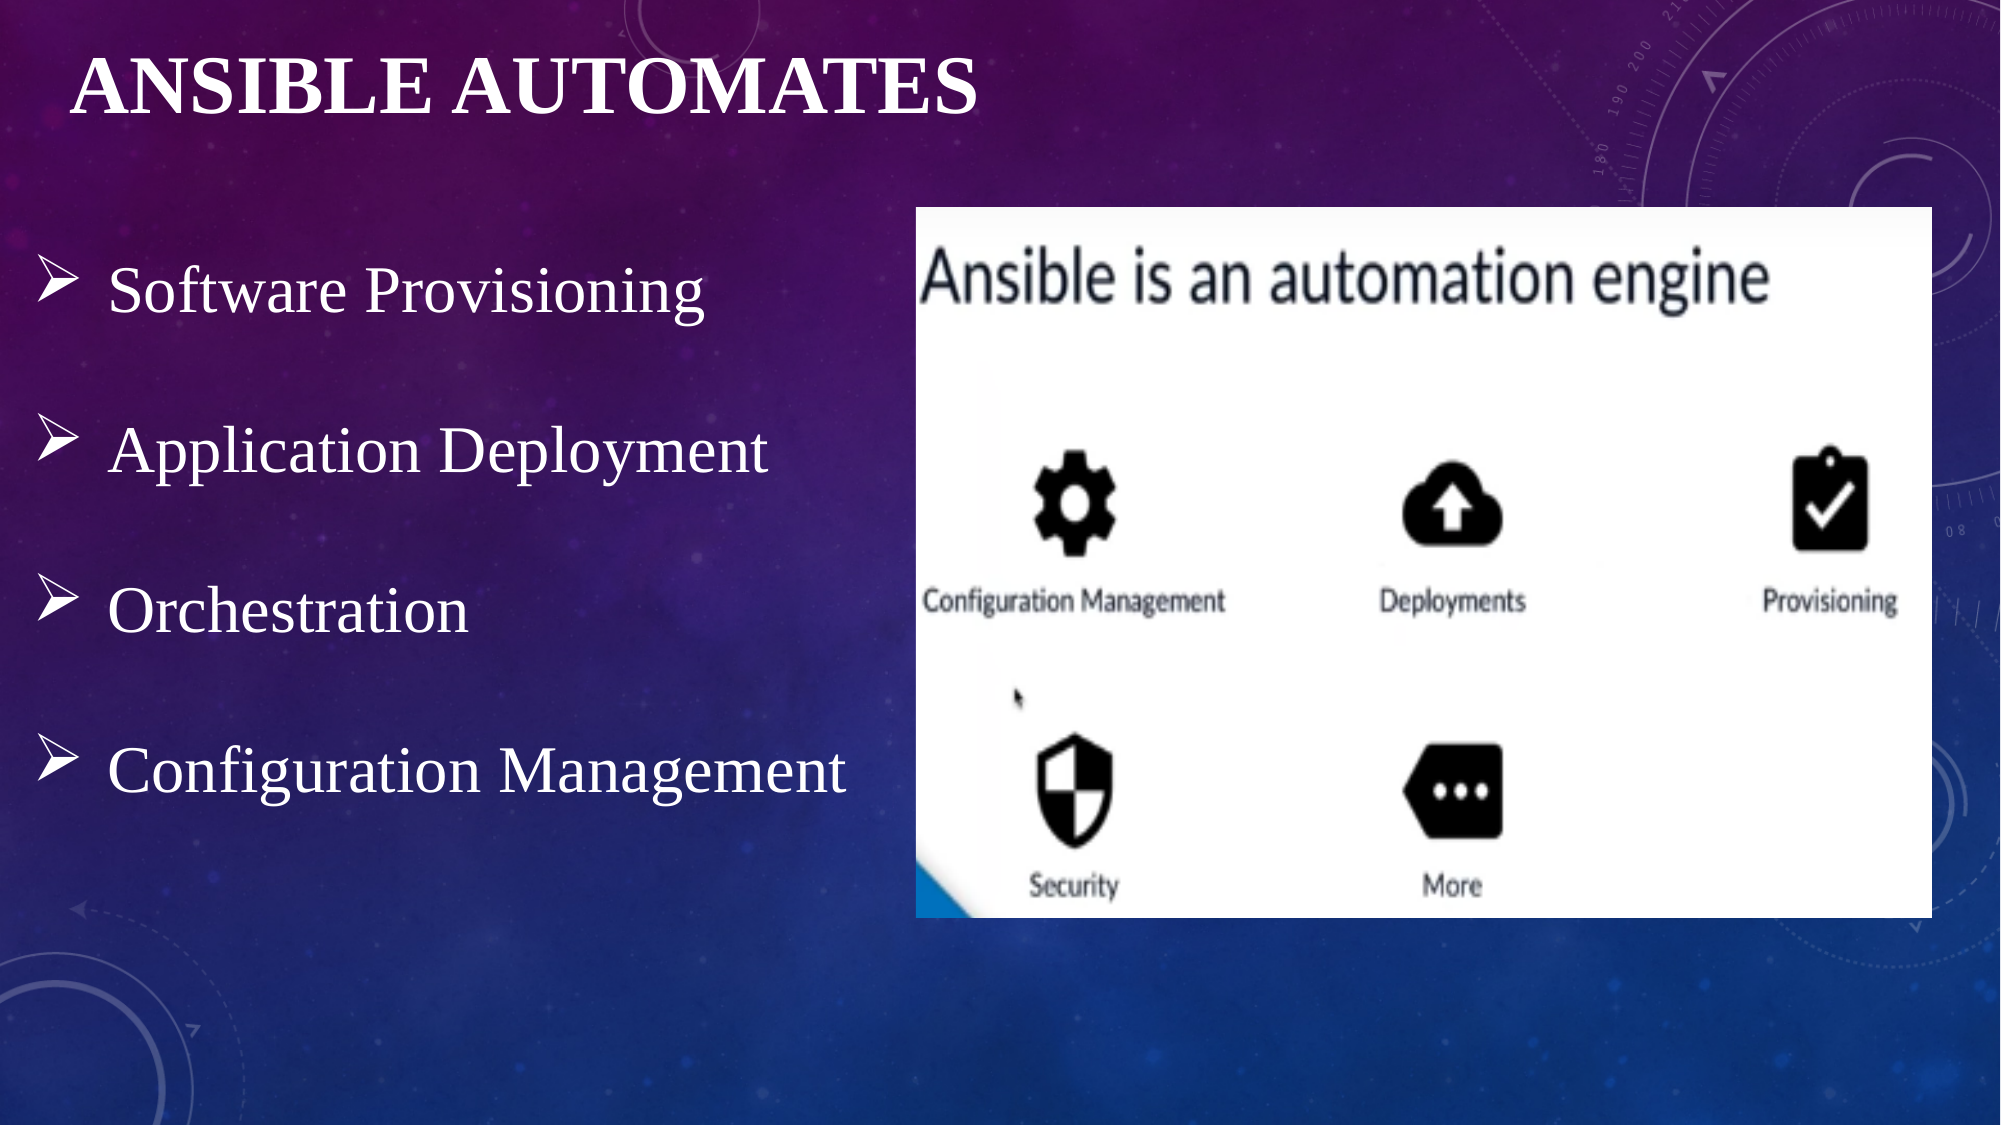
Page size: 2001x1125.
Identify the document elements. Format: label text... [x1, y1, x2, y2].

text_box ANSIBLE AUTOMATES [55, 22, 1062, 138]
picture [0, 0, 2001, 1125]
text_box Software Provisioning Application Deployment Orchestration Configuration Management [17, 238, 902, 974]
